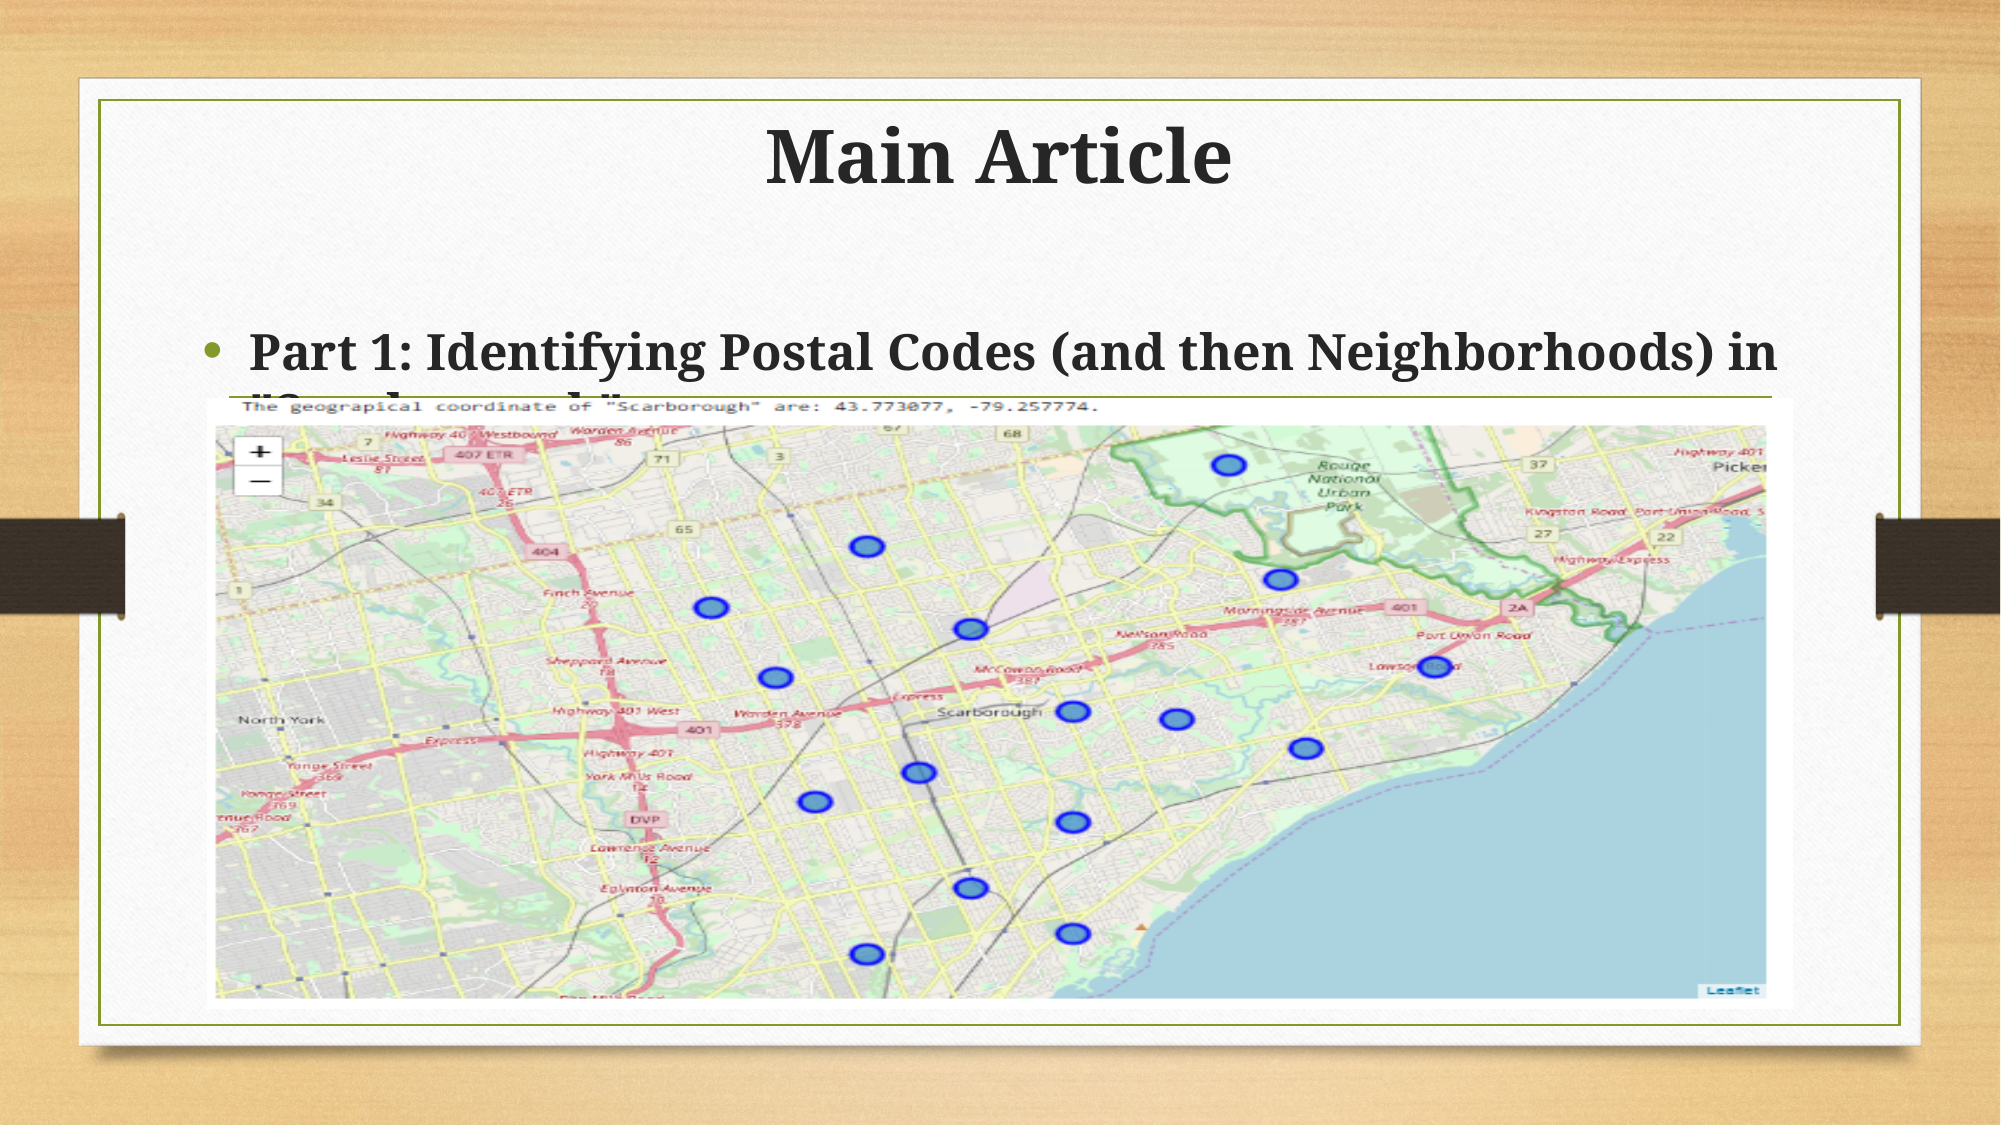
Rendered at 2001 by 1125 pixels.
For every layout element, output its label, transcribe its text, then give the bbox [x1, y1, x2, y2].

title Main Article [187, 101, 1813, 206]
picture [0, 0, 2001, 1125]
list Part 1: Identifying Postal Codes (and then Neighborhoods) in "Scarborough" [187, 312, 1903, 1057]
